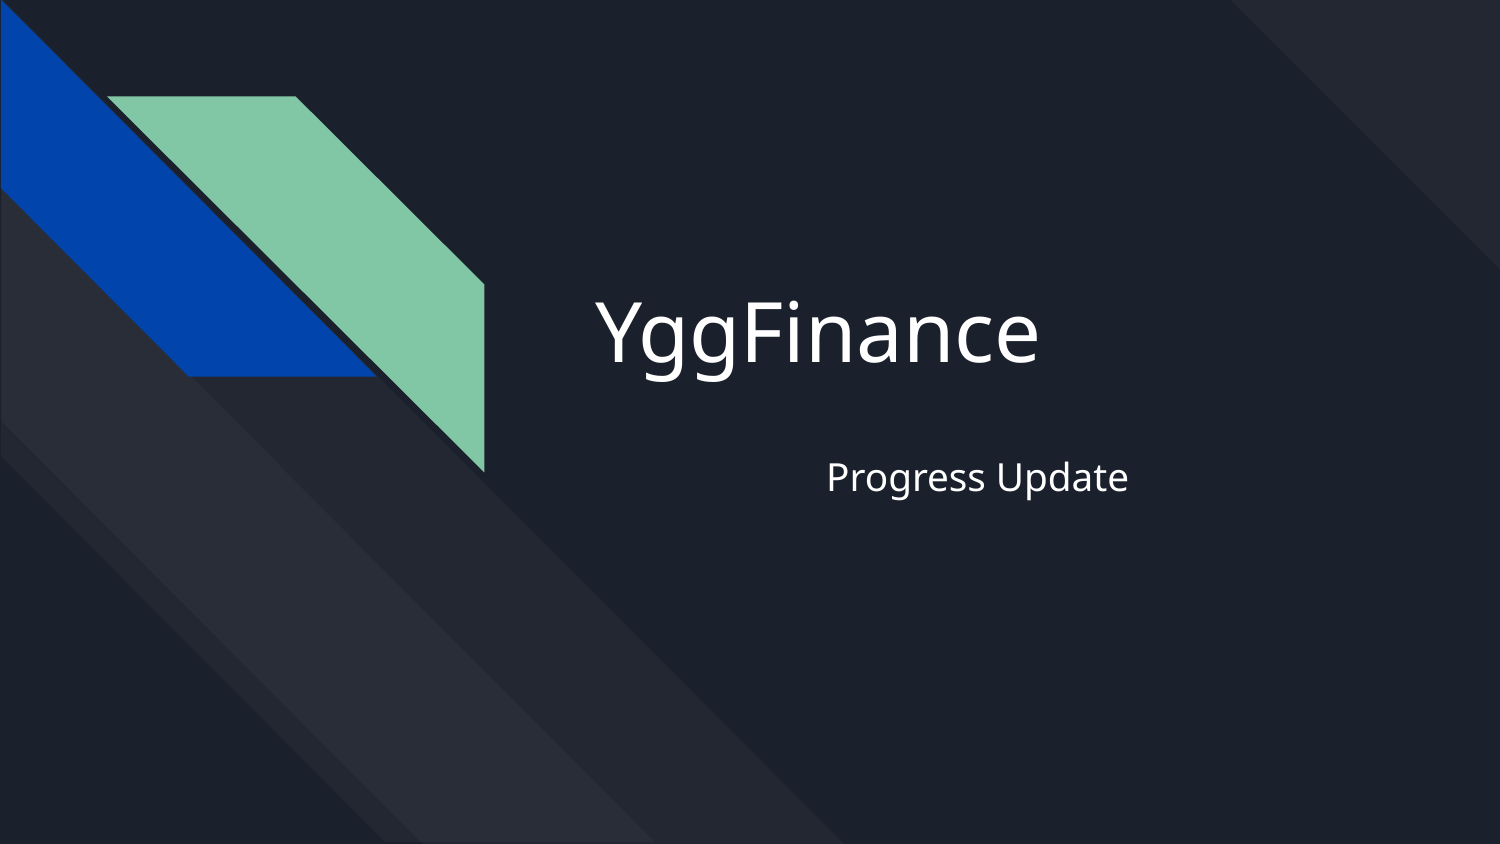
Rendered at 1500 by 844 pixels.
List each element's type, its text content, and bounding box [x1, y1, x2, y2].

title YggFinance [580, 258, 1404, 518]
subtitle Progress Update [811, 434, 1381, 518]
